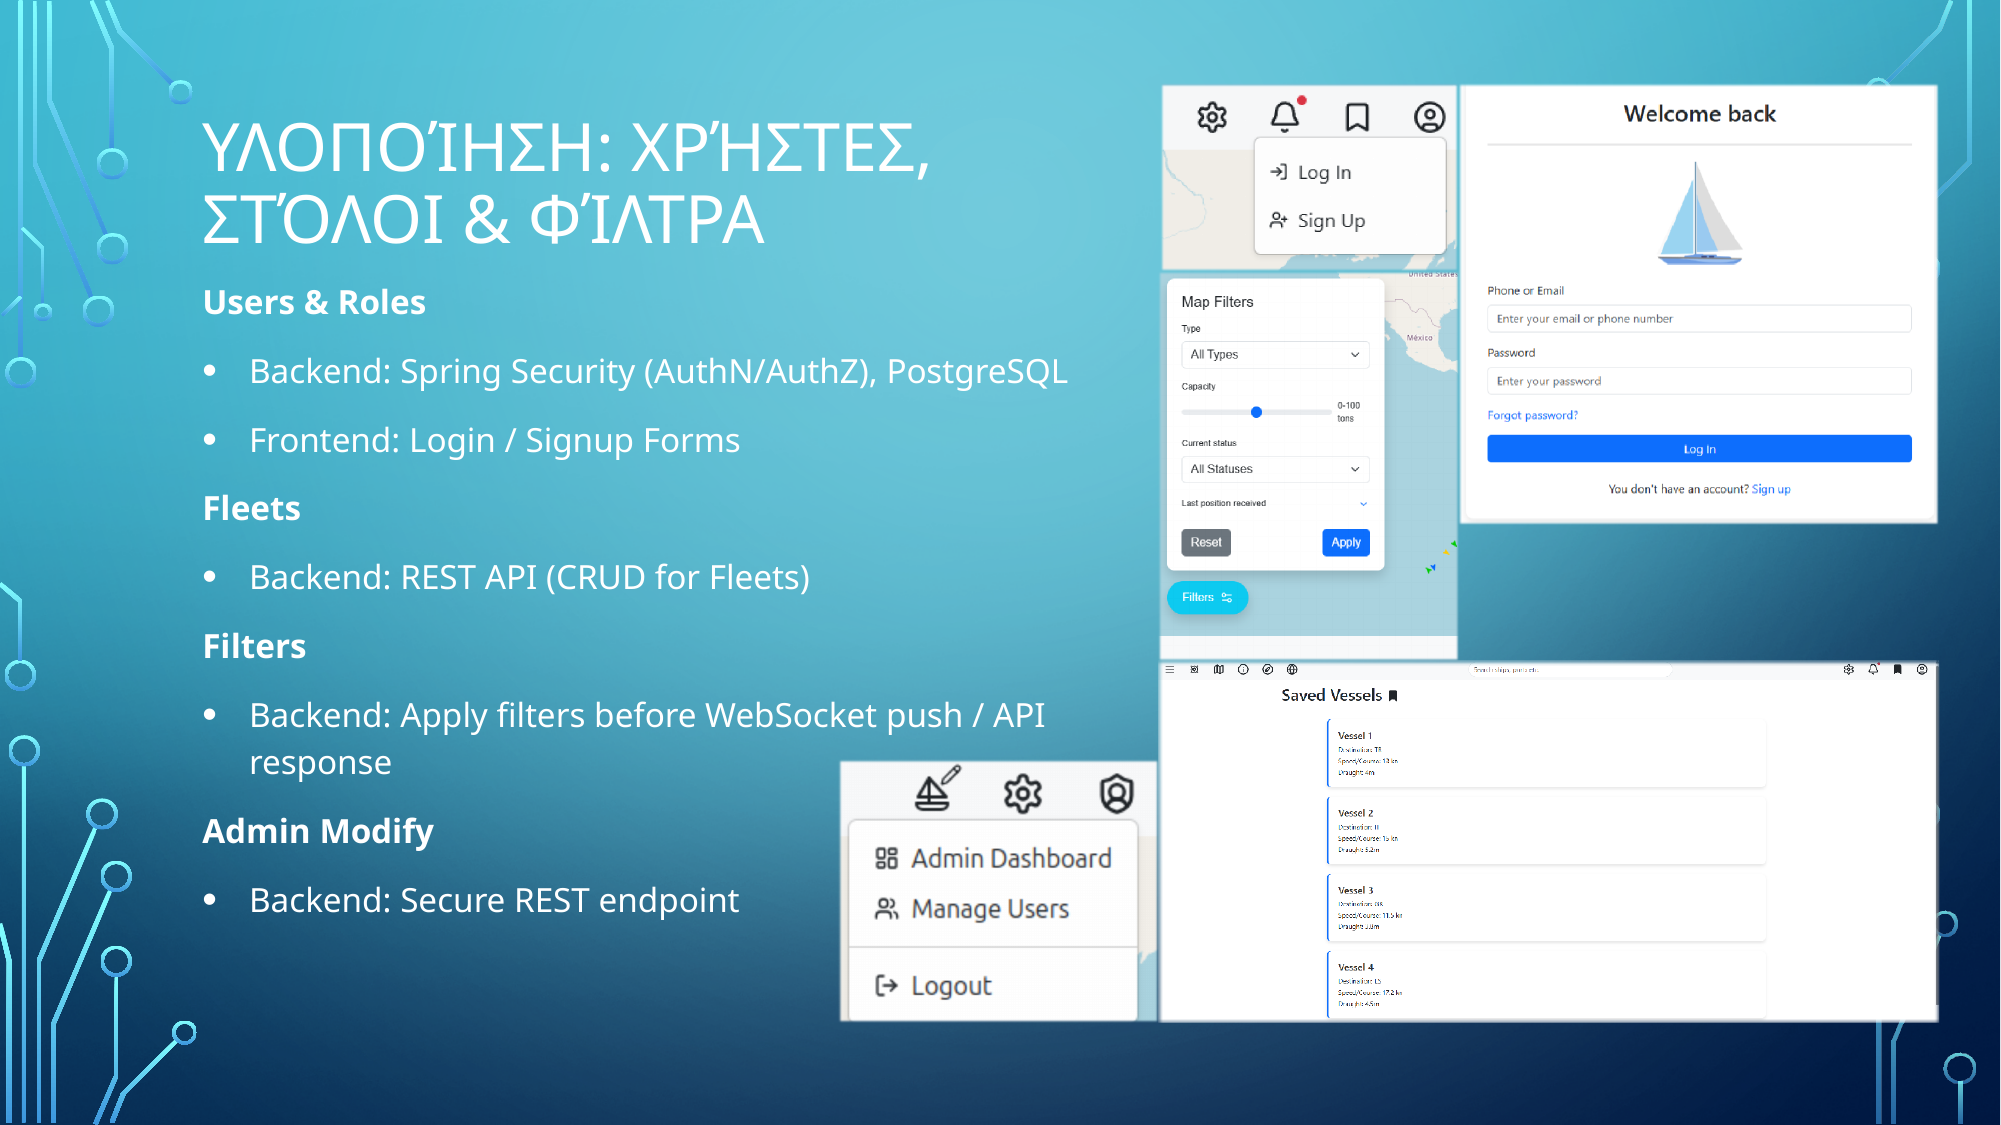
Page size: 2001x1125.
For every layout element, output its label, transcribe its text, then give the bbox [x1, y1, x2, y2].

list Users & Roles Backend: Spring Security (AuthN/AuthZ), PostgreSQL Frontend: Login / Signup Forms Fleets Backend: REST API (CRUD for Fleets) Filters Backend: Apply filters before WebSocket push / API response Admin Modify Backend: Secure REST endpoint [187, 265, 1160, 950]
title Υλοποίηση: Χρήστες, Στόλοι & Φίλτρα [187, 99, 1160, 265]
picture [838, 83, 1940, 1023]
